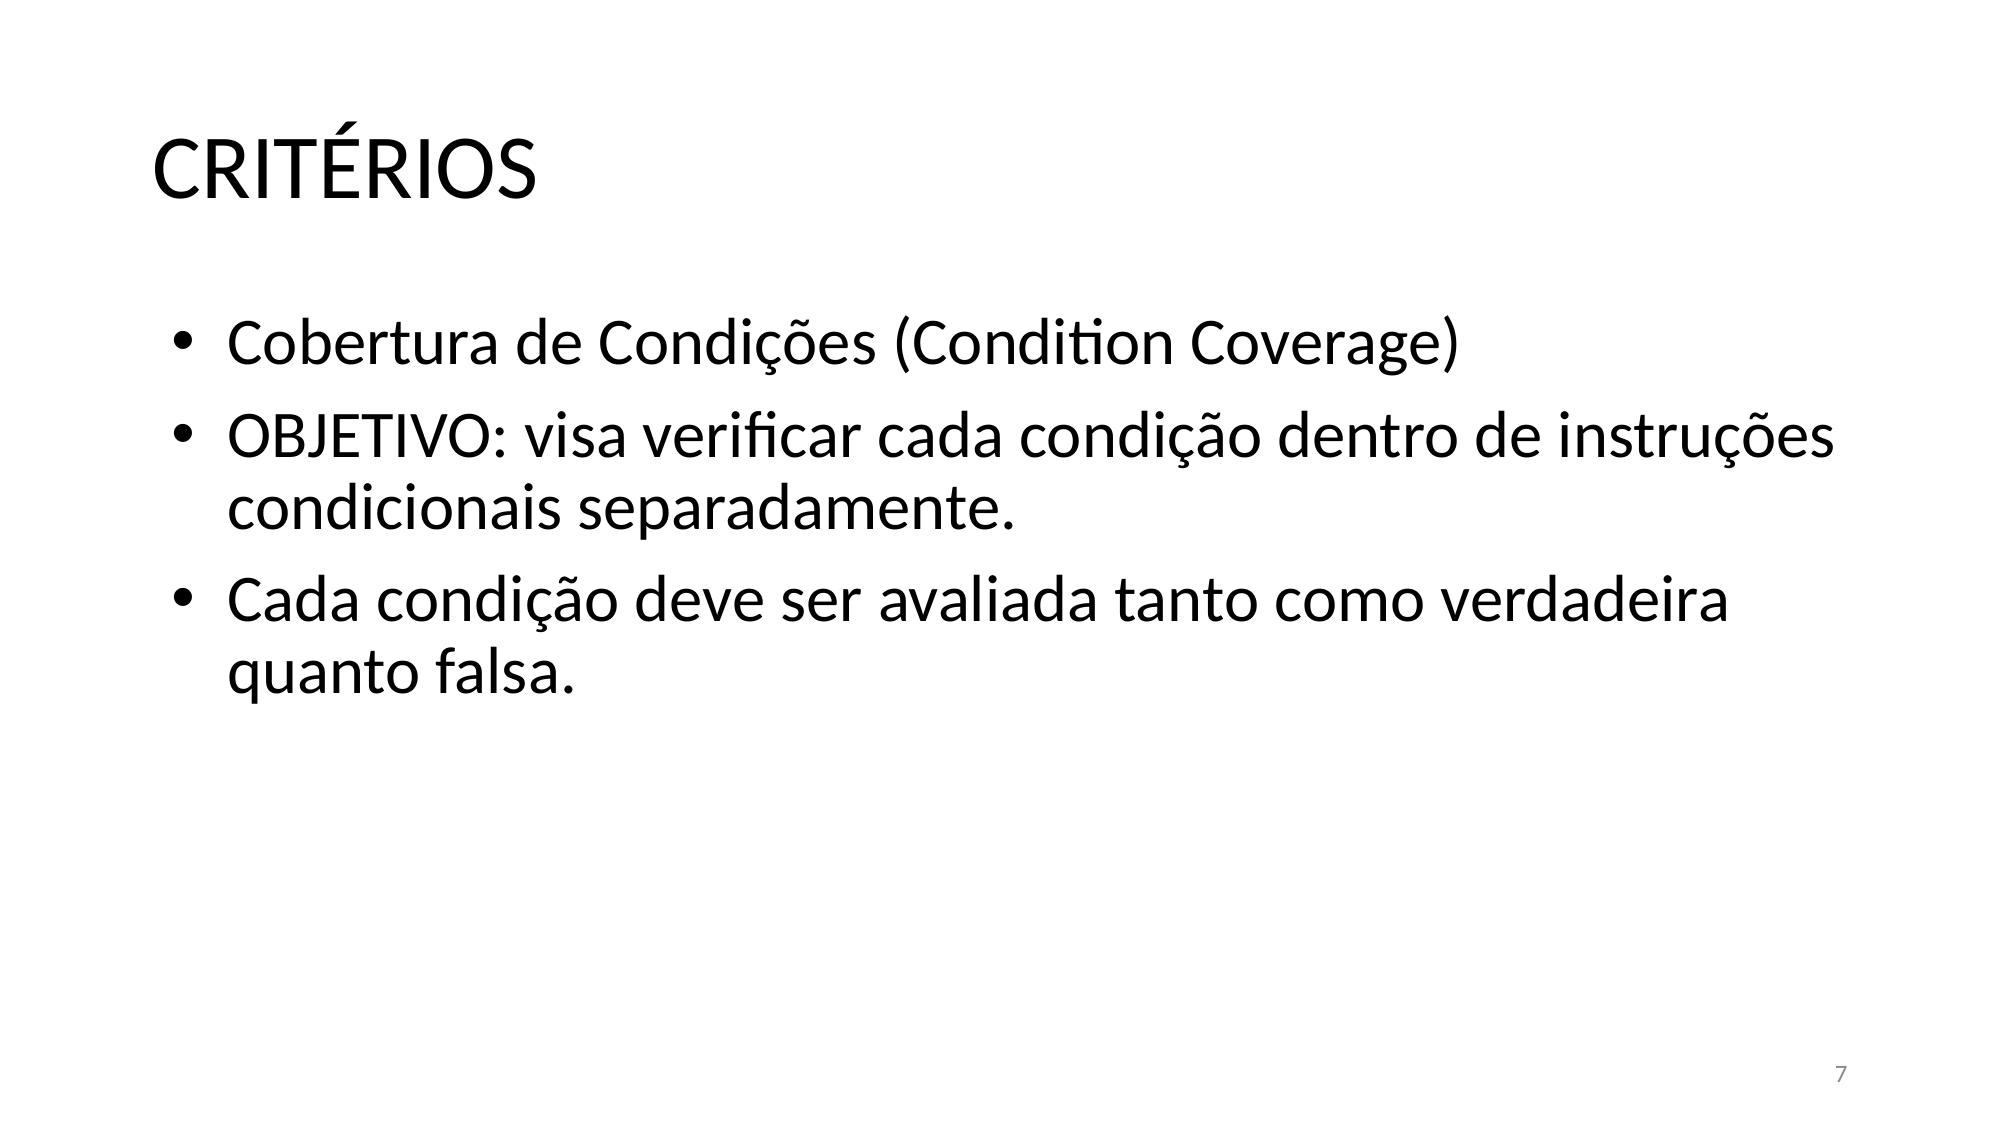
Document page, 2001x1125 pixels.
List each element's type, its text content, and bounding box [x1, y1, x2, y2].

title CRITÉRIOS [137, 59, 1863, 278]
list Cobertura de Condições (Condition Coverage) OBJETIVO: visa verificar cada condição dentro de instruções condicionais separadamente. Cada condição deve ser avaliada tanto como verdadeira quanto falsa. [137, 299, 1863, 1014]
slide_number 7 [1412, 1042, 1863, 1103]
